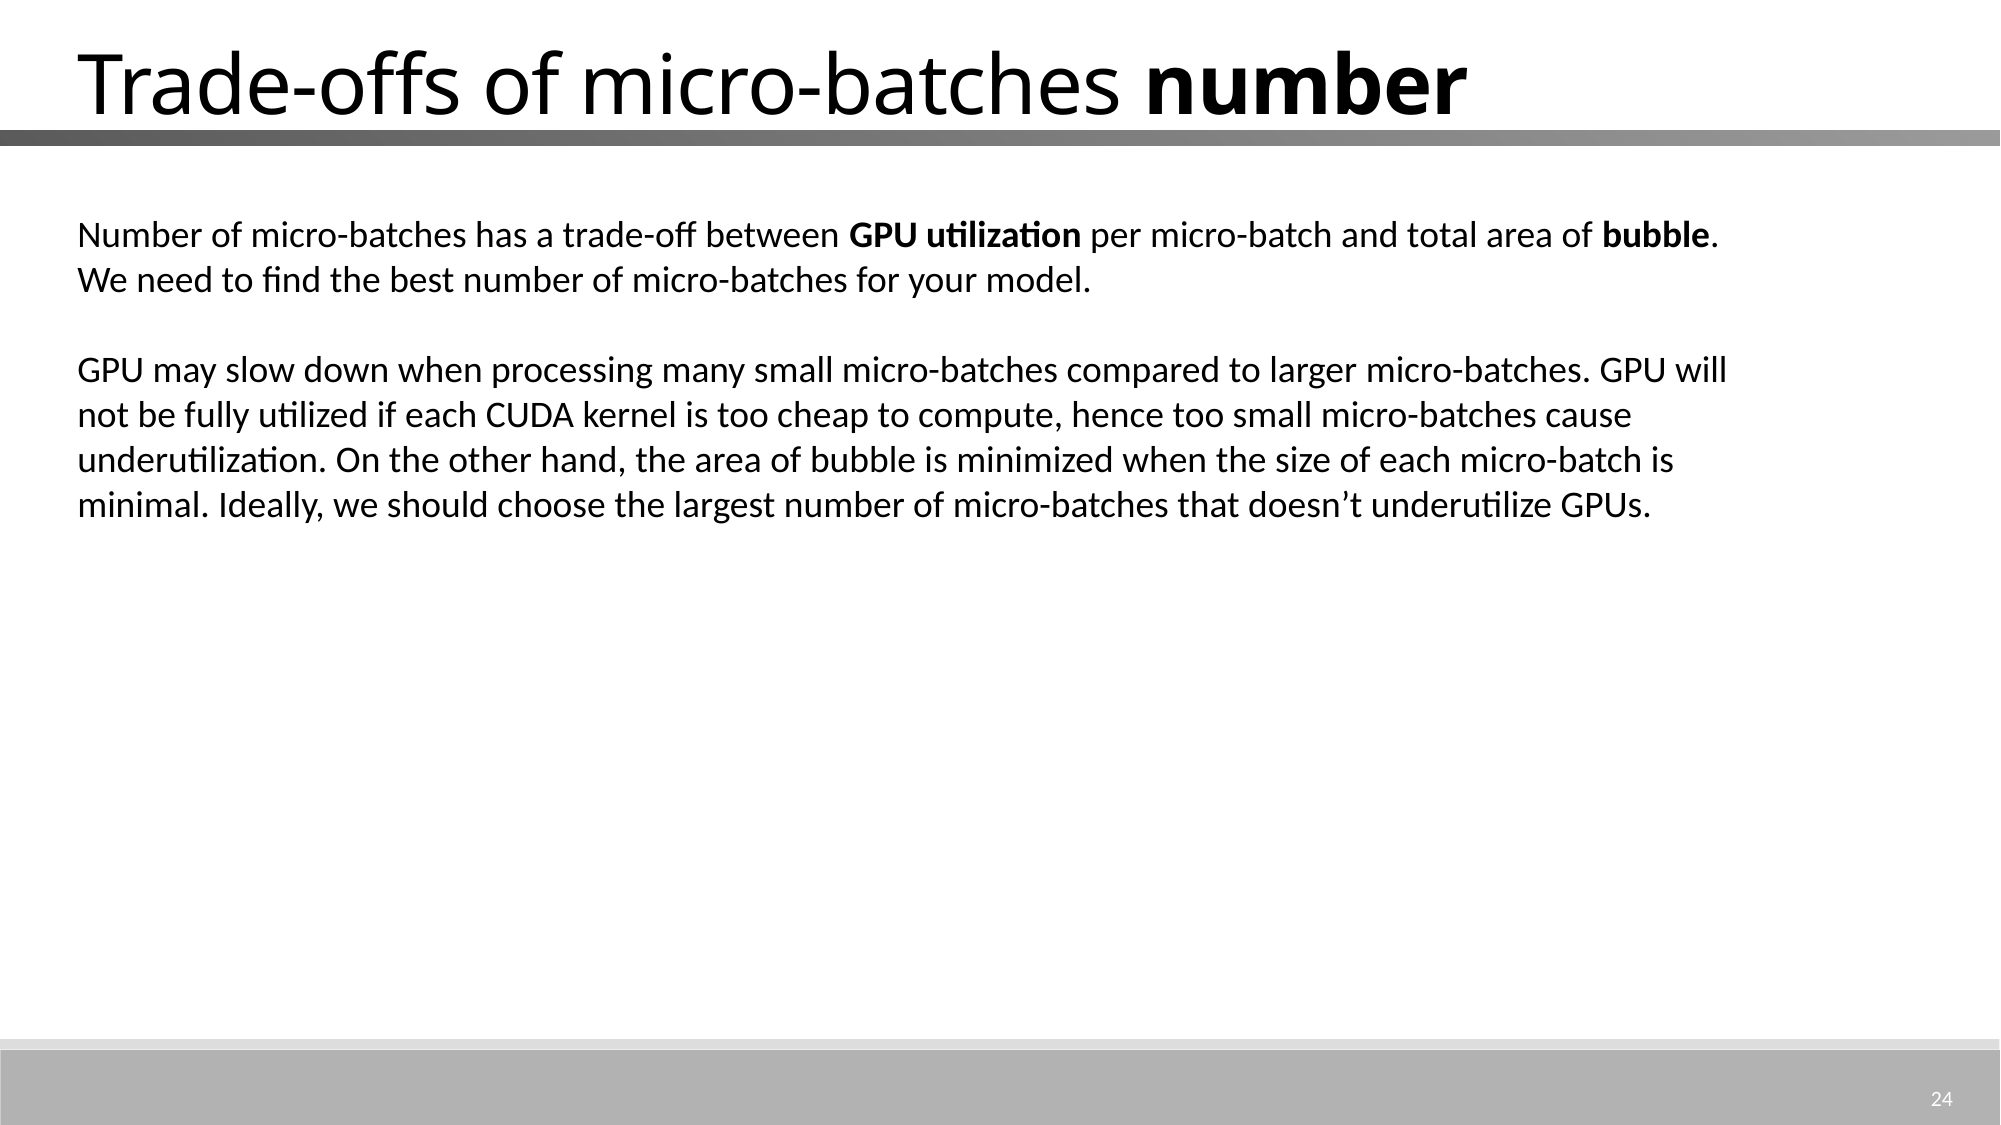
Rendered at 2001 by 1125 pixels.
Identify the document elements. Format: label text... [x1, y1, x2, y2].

slide_number 24 [1517, 1069, 1968, 1125]
text_box Number of micro-batches has a trade-off between GPU utilization per micro-batch and total area of bubble. We need to find the best number of micro-batches for your model. GPU may slow down when processing many small micro-batches compared to larger micro-batches. GPU will not be fully utilized if each CUDA kernel is too cheap to compute, hence too small micro-batches cause underutilization. On the other hand, the area of bubble is minimized when the size of each micro-batch is minimal. Ideally, we should choose the largest number of micro-batches that doesn’t underutilize GPUs. [62, 202, 1778, 578]
text_box [0, 129, 2000, 147]
title Trade-offs of micro-batches number [62, 16, 1938, 129]
